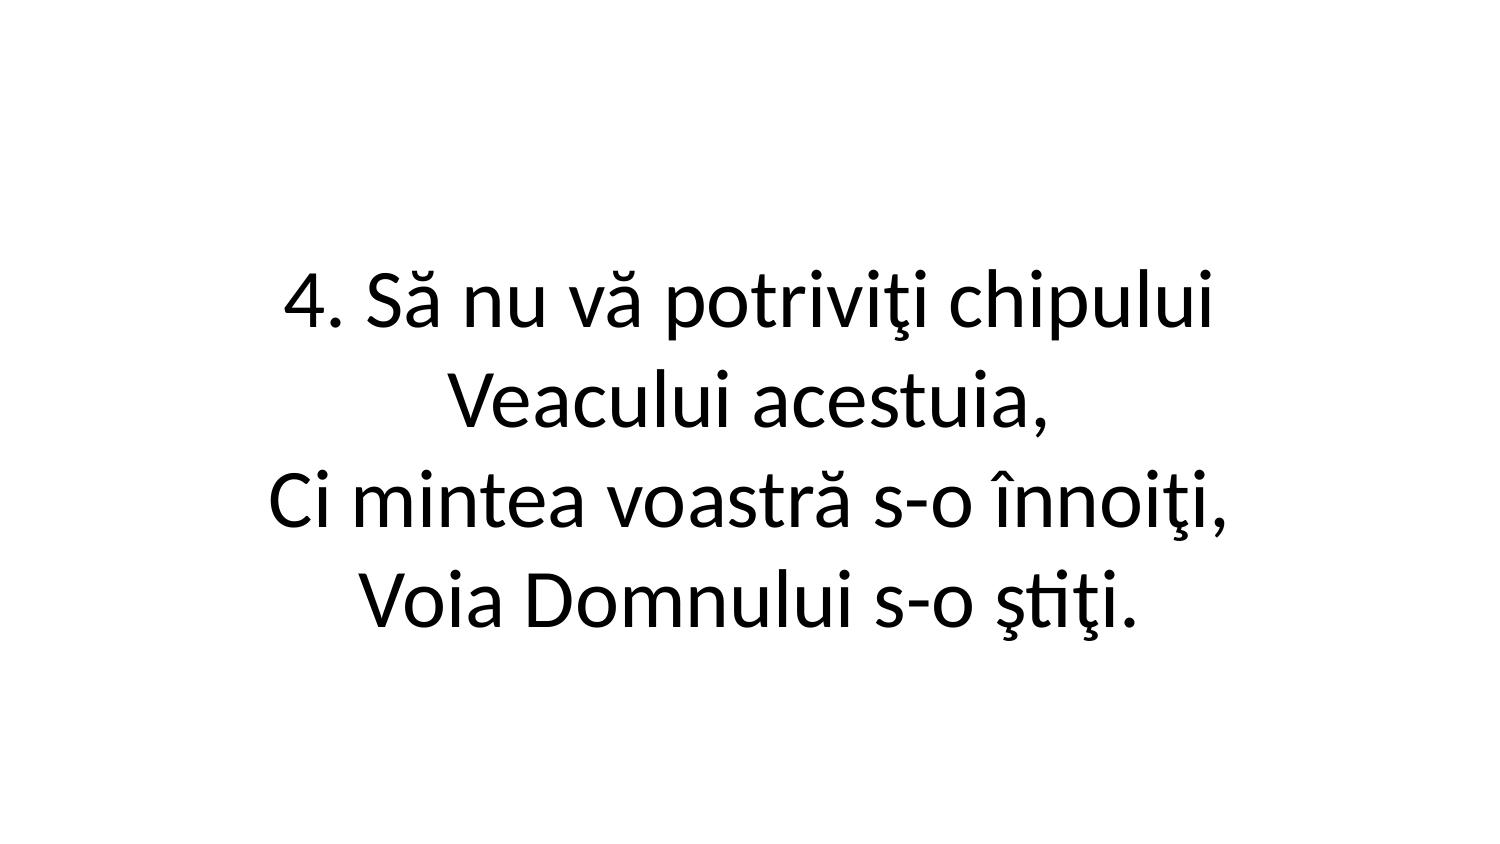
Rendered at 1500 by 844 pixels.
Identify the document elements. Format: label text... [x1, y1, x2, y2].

text_box 4. Să nu vă potriviţi chipului Veacului acestuia, Ci mintea voastră s-o înnoiţi, Voia Domnului s-o ştiţi. [253, 192, 1247, 652]
